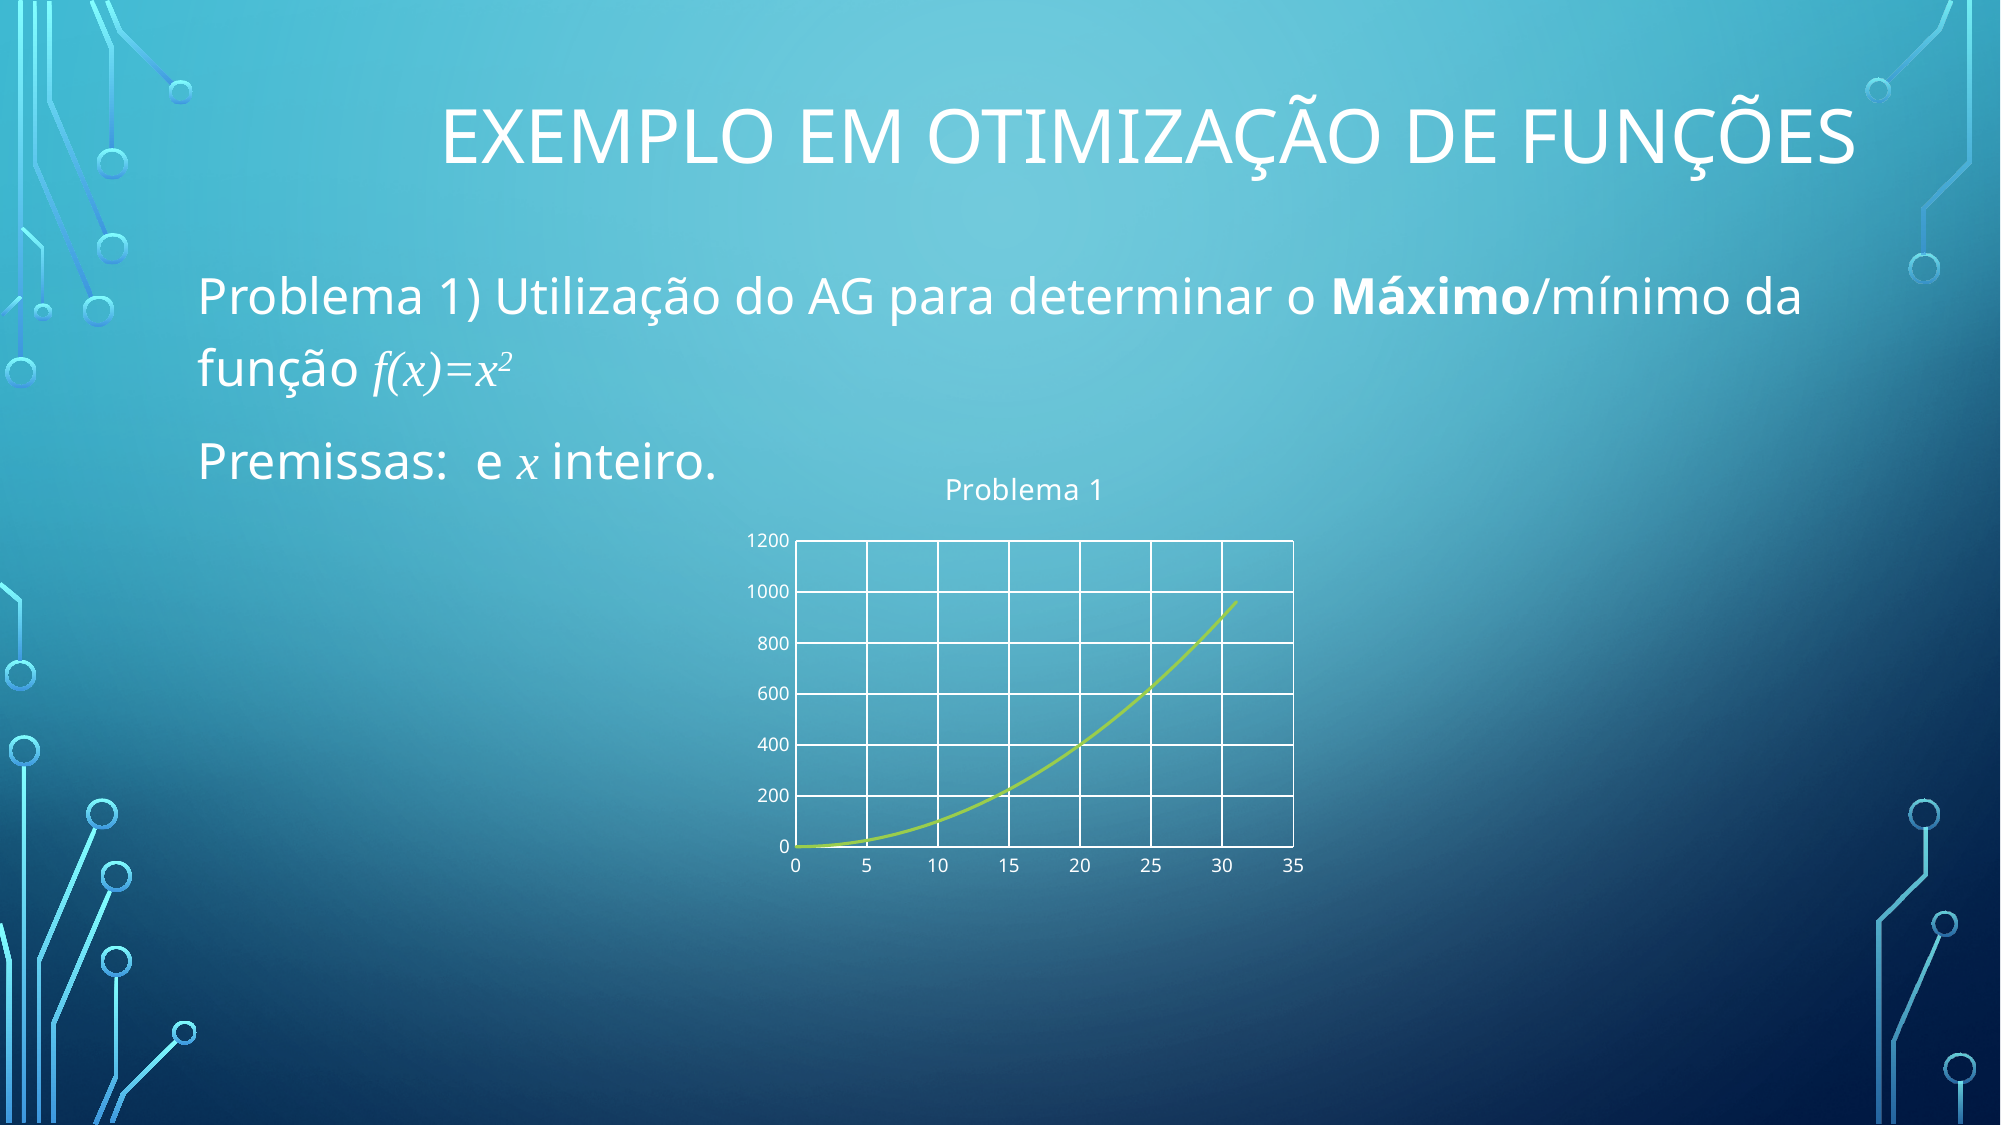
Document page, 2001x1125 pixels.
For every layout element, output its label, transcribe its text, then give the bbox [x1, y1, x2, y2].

title Exemplo em otimização de funções [248, 61, 1874, 218]
chart [734, 443, 1317, 889]
